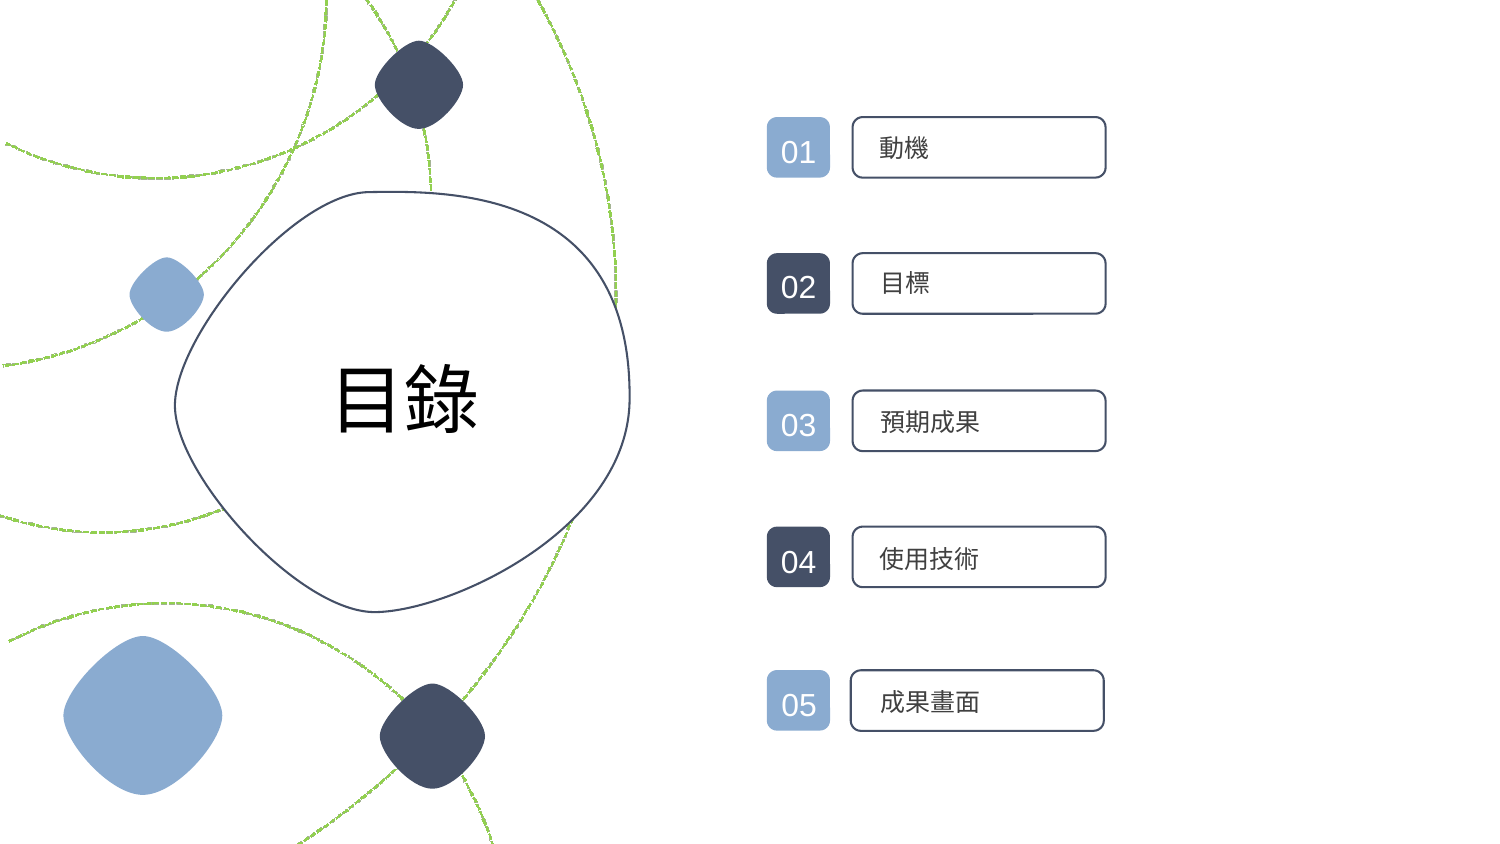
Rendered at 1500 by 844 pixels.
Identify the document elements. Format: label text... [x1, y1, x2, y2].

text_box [757, 116, 1155, 588]
text_box [767, 670, 830, 677]
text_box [0, 0, 717, 844]
text_box [850, 670, 1104, 731]
text_box 成果畫面 [860, 680, 1097, 728]
text_box 05 [758, 677, 841, 731]
